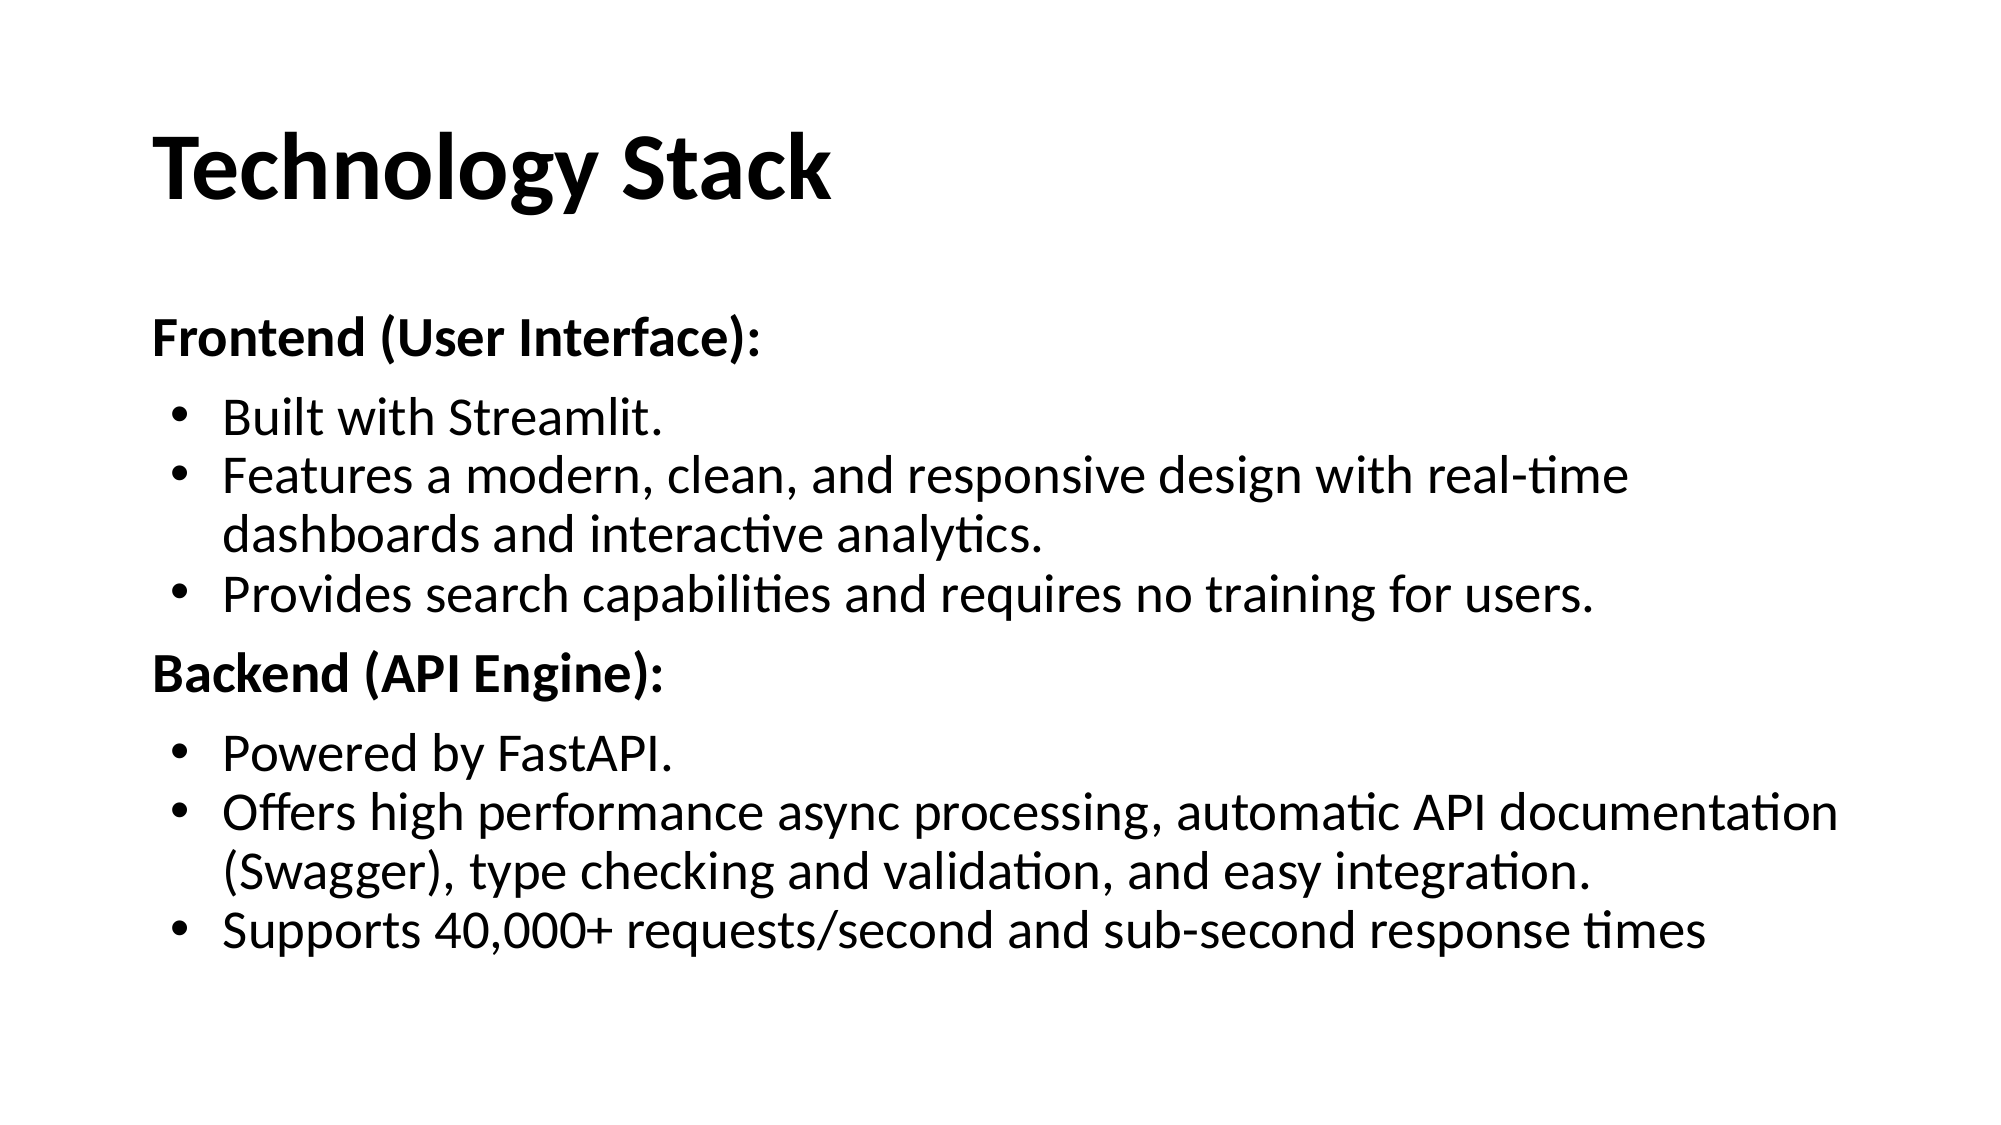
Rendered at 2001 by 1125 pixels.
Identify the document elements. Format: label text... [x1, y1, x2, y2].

title Technology Stack [137, 59, 1863, 278]
list Frontend (User Interface): Built with Streamlit. Features a modern, clean, and responsive design with real-time dashboards and interactive analytics. Provides search capabilities and requires no training for users. Backend (API Engine): Powered by FastAPI. Offers high performance async processing, automatic API documentation (Swagger), type checking and validation, and easy integration. Supports 40,000+ requests/second and sub-second response times [137, 299, 1863, 1014]
